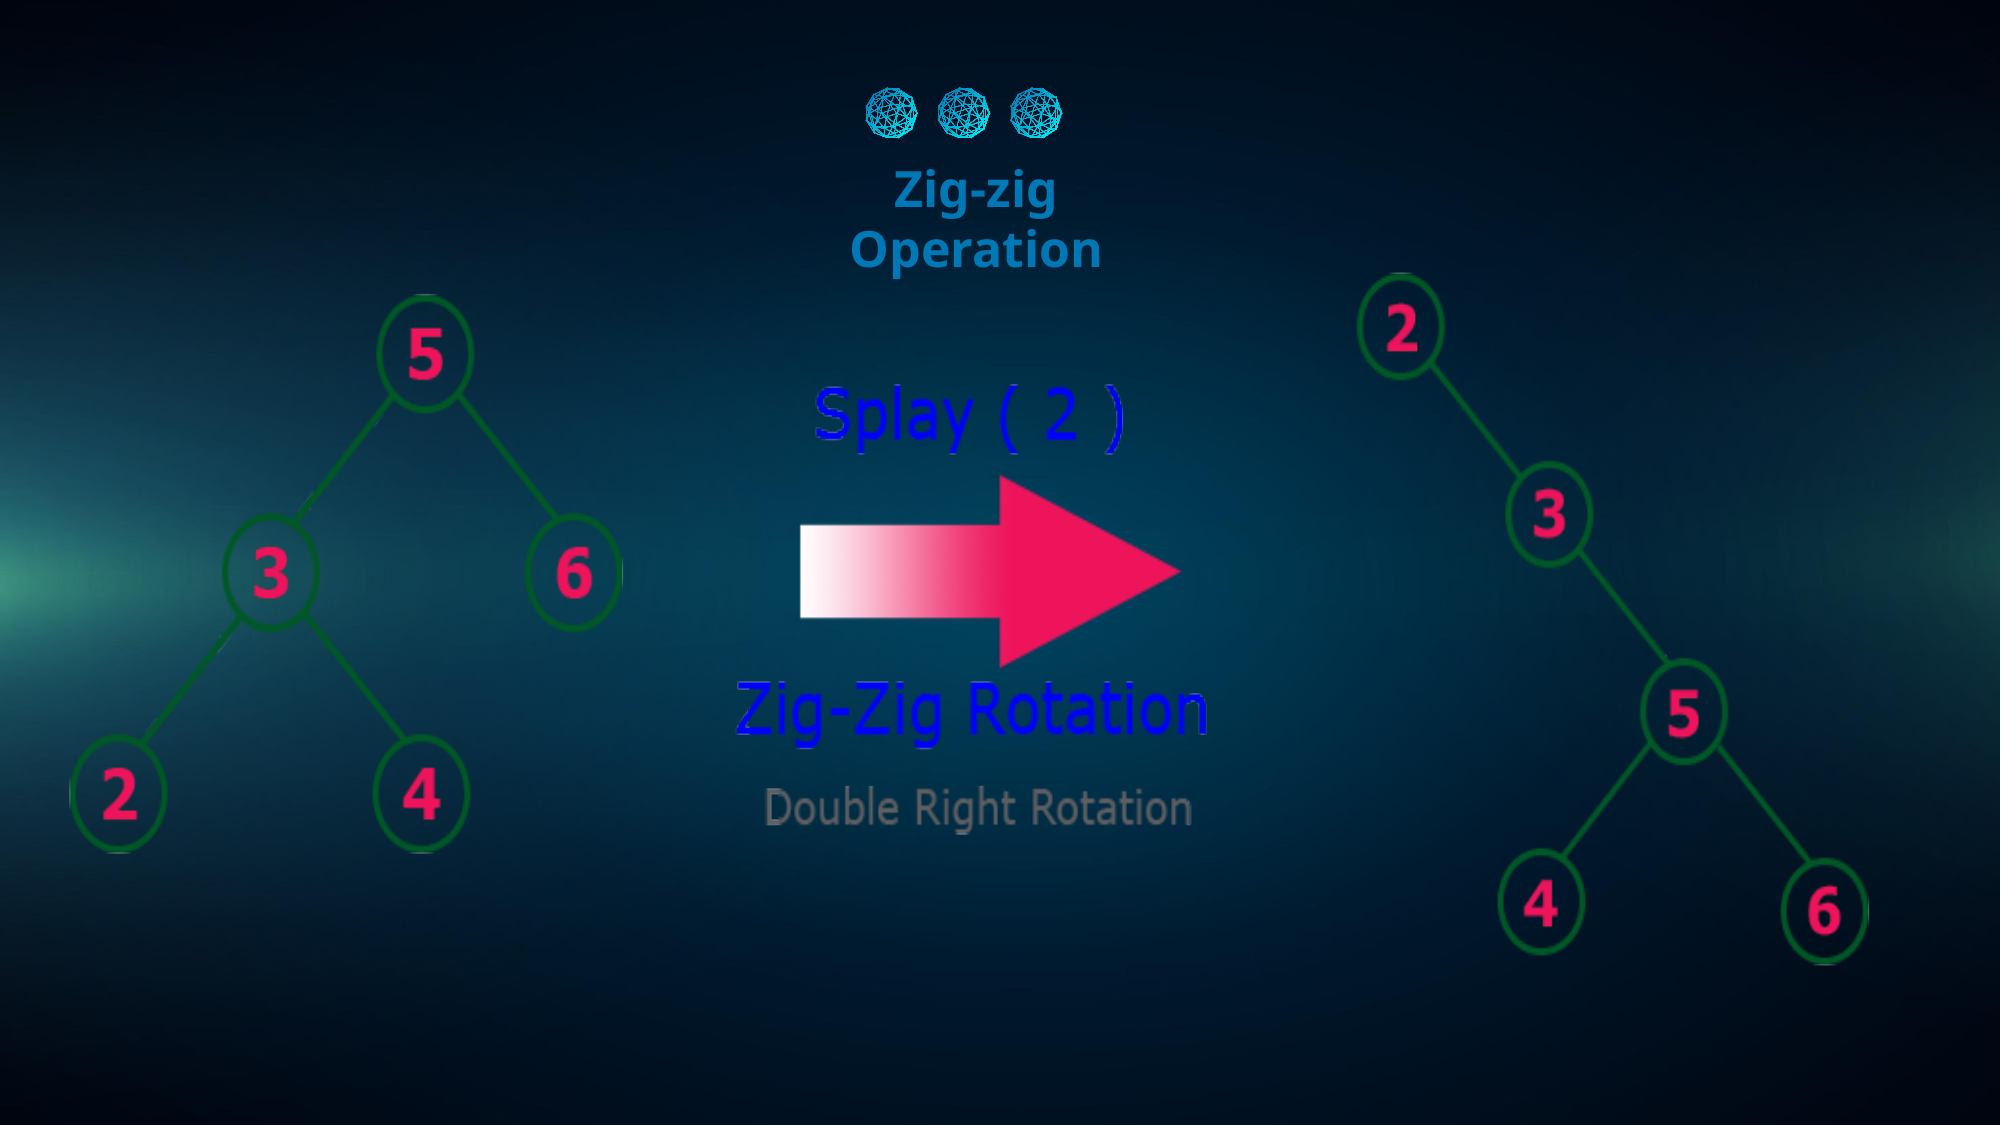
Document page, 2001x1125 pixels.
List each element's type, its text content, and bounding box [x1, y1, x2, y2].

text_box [865, 87, 1063, 139]
text_box Zig-zig Operation [758, 150, 1195, 226]
picture [0, 0, 2001, 1125]
